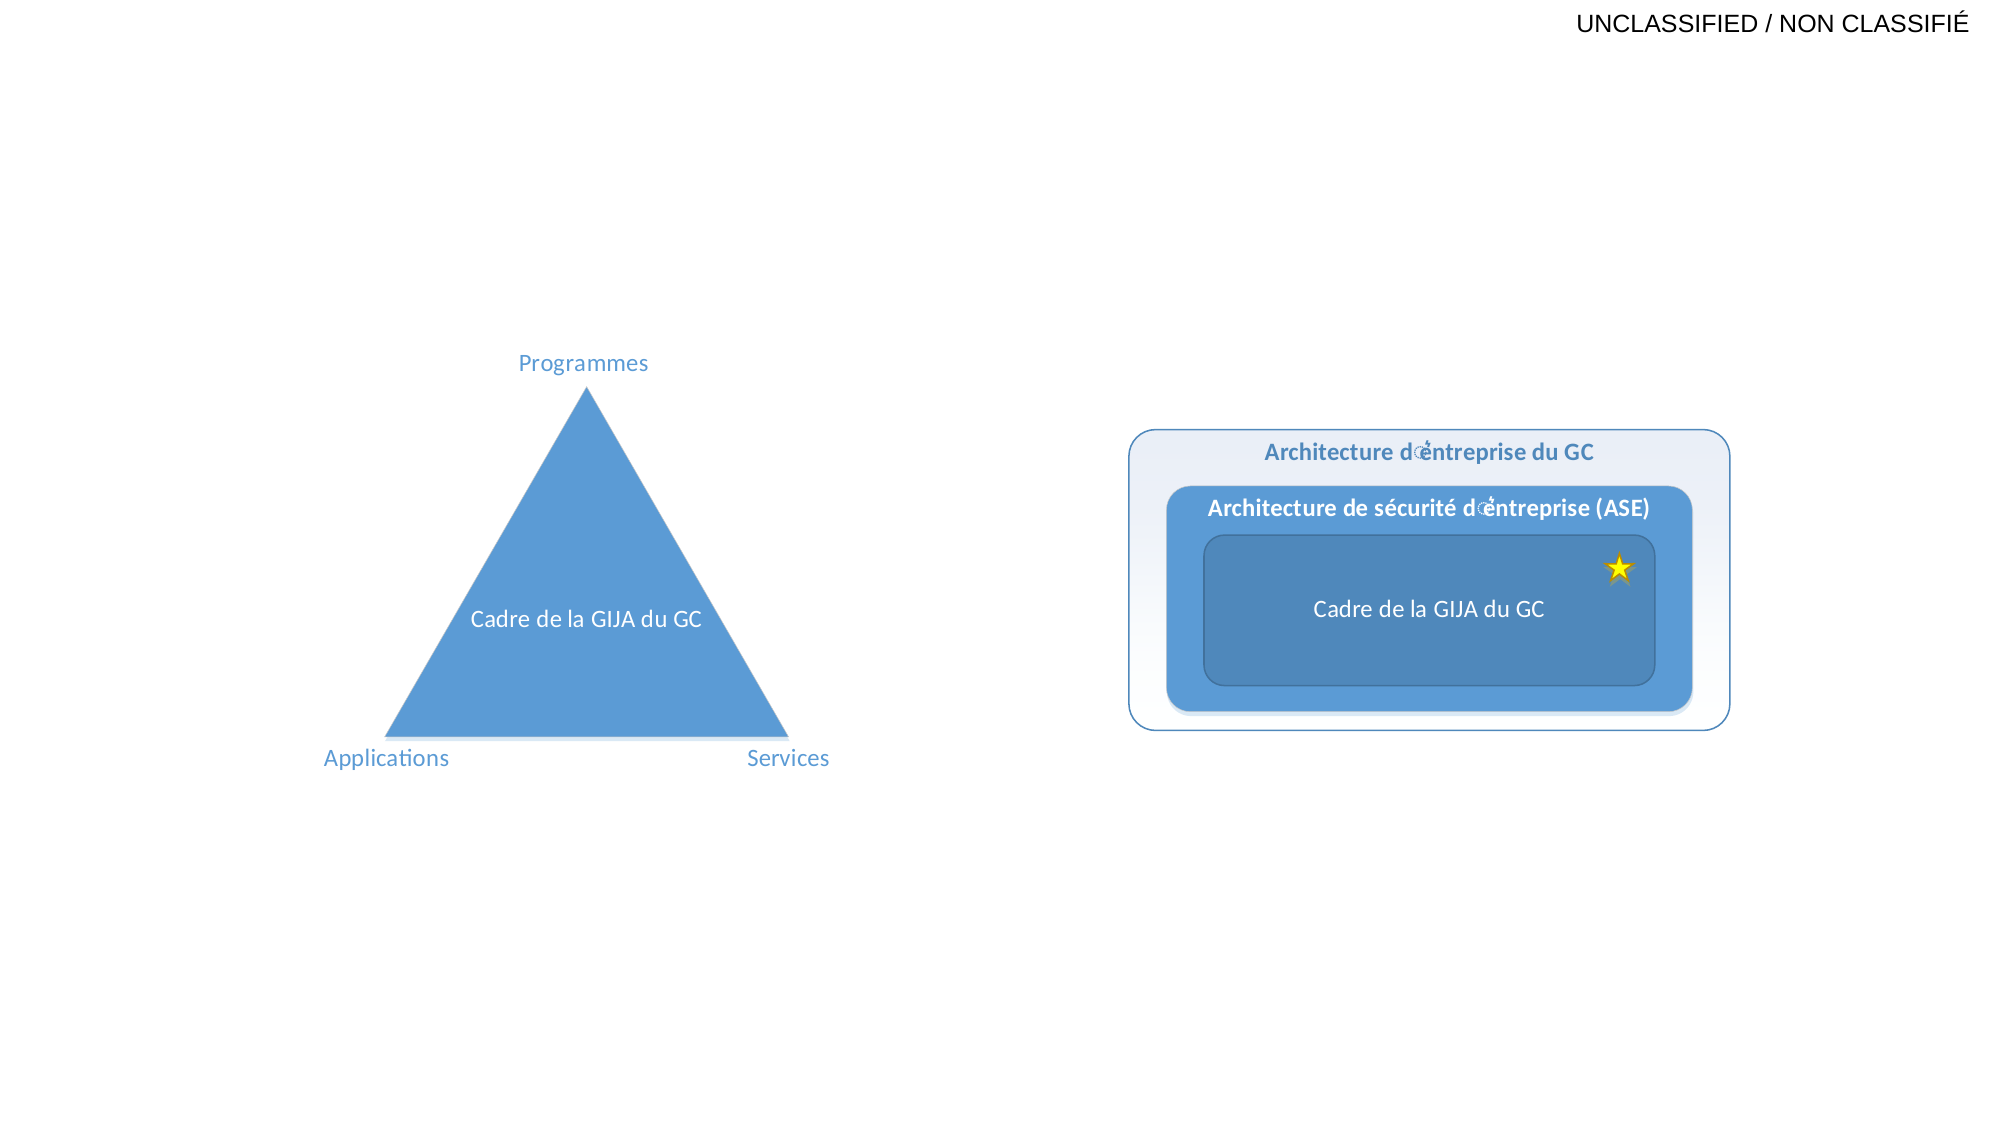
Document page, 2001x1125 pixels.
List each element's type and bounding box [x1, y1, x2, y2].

picture [308, 338, 844, 787]
picture [1125, 425, 1732, 734]
